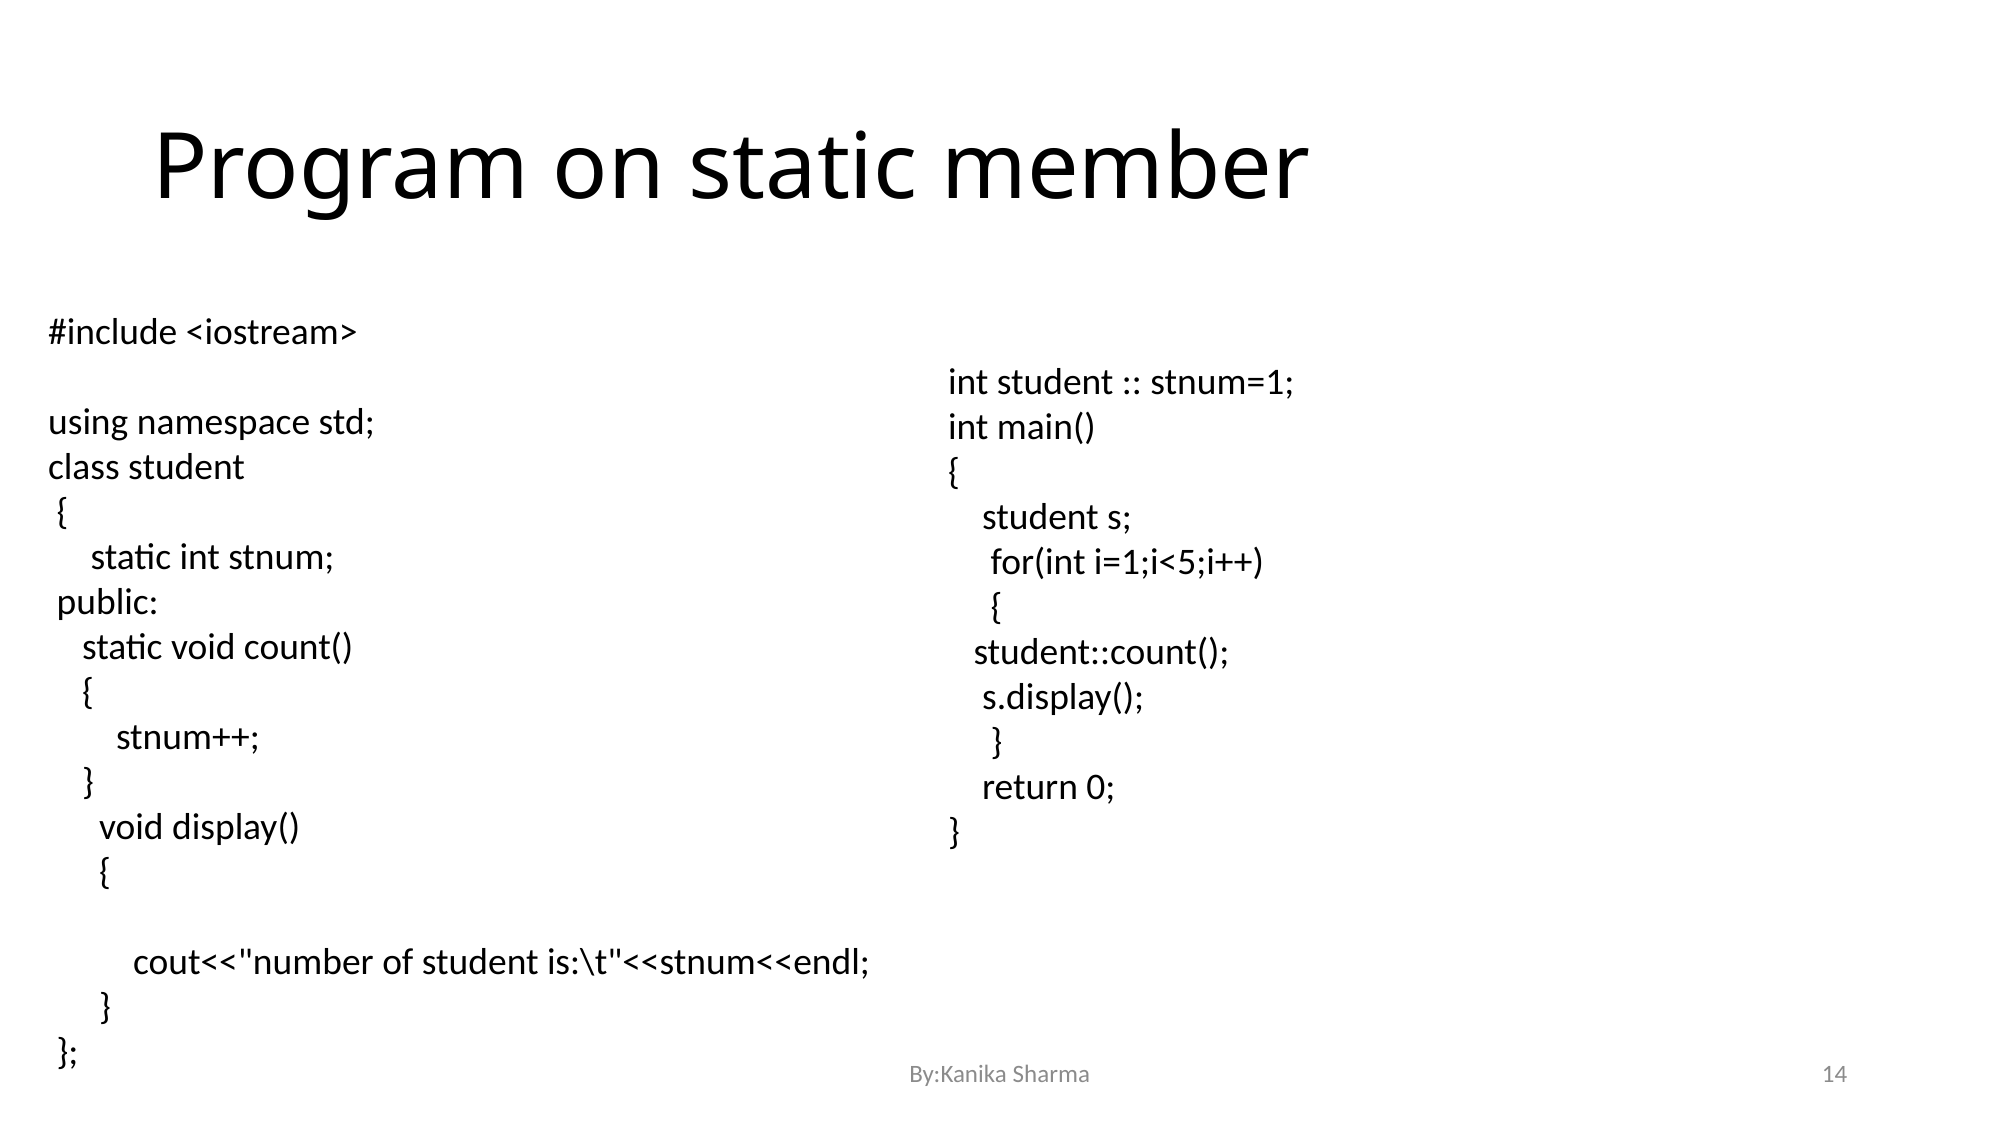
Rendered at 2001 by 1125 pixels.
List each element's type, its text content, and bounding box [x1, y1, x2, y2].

slide_number 14 [1412, 1042, 1863, 1103]
footer By:Kanika Sharma [662, 1042, 1338, 1103]
text_box int student :: stnum=1; int main() { student s; for(int i=1;i<5;i++) { student::count(); s.display(); } return 0; } [933, 349, 1934, 860]
title Program on static member [137, 59, 1863, 278]
text_box #include <iostream> using namespace std; class student { static int stnum; public: static void count() { stnum++; } void display() { cout<<"number of student is:\t"<<stnum<<endl; } }; [33, 299, 1284, 1080]
